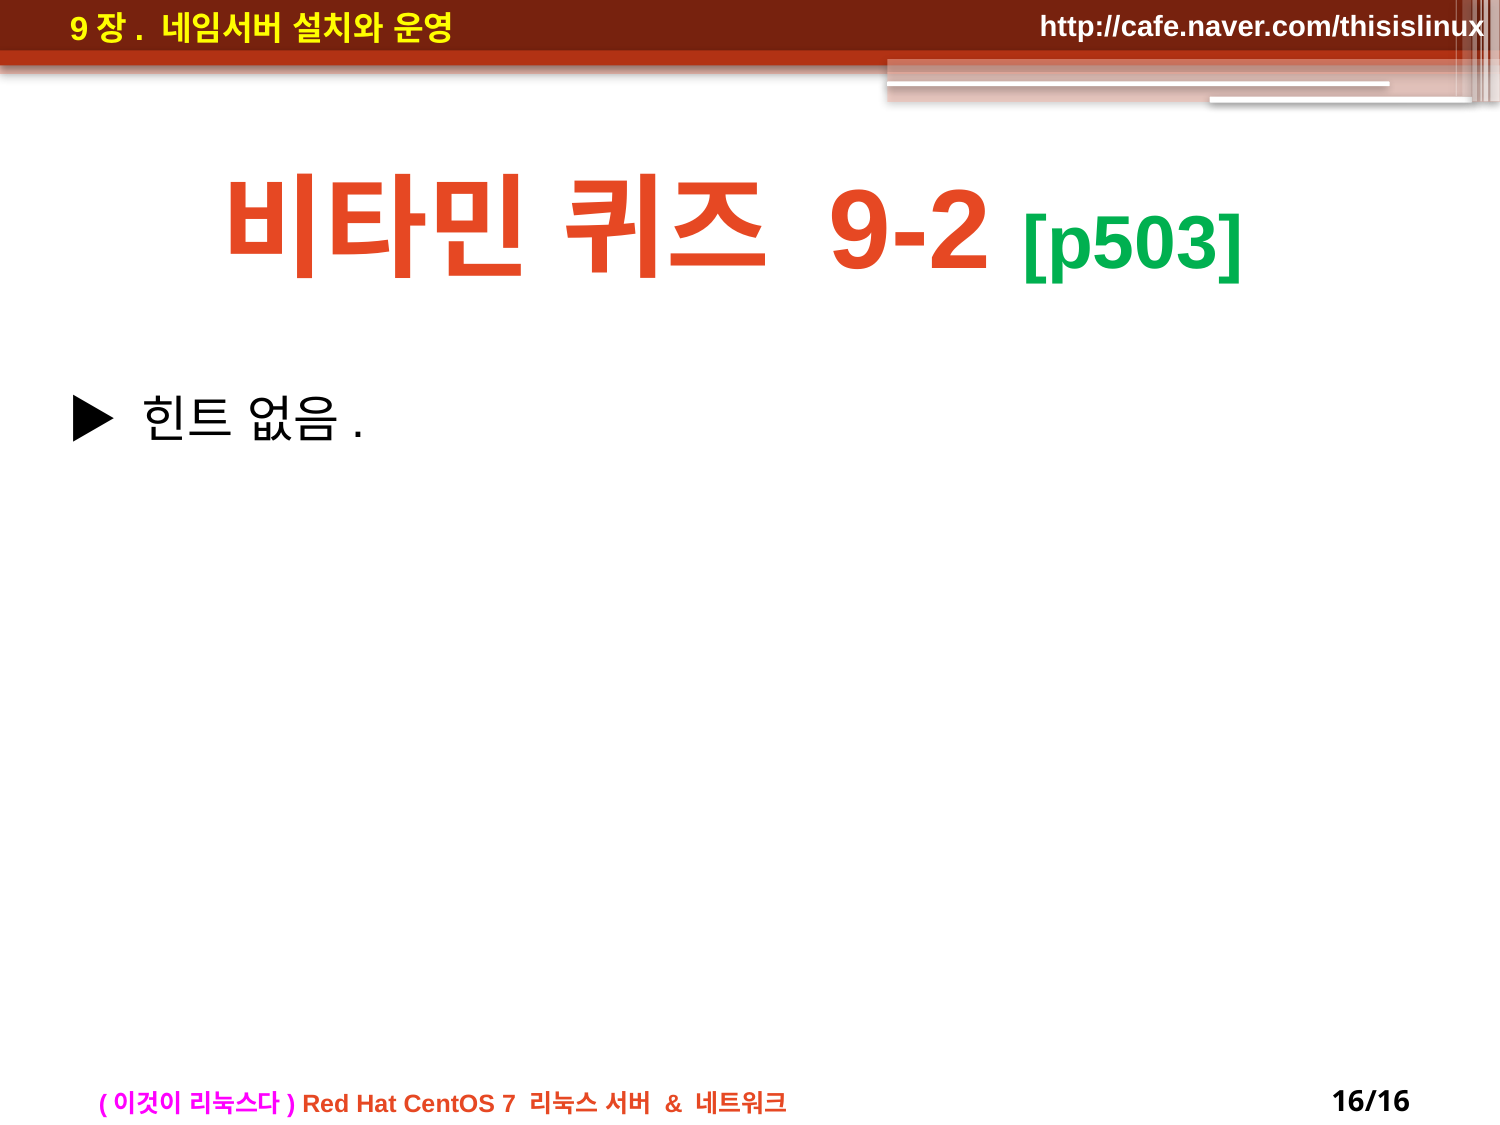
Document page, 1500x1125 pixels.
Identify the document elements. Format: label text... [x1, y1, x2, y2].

text_box 비타민 퀴즈 9-2 [p503] [205, 148, 1259, 299]
text_box ▶ 힌트 없음. [53, 349, 1447, 455]
